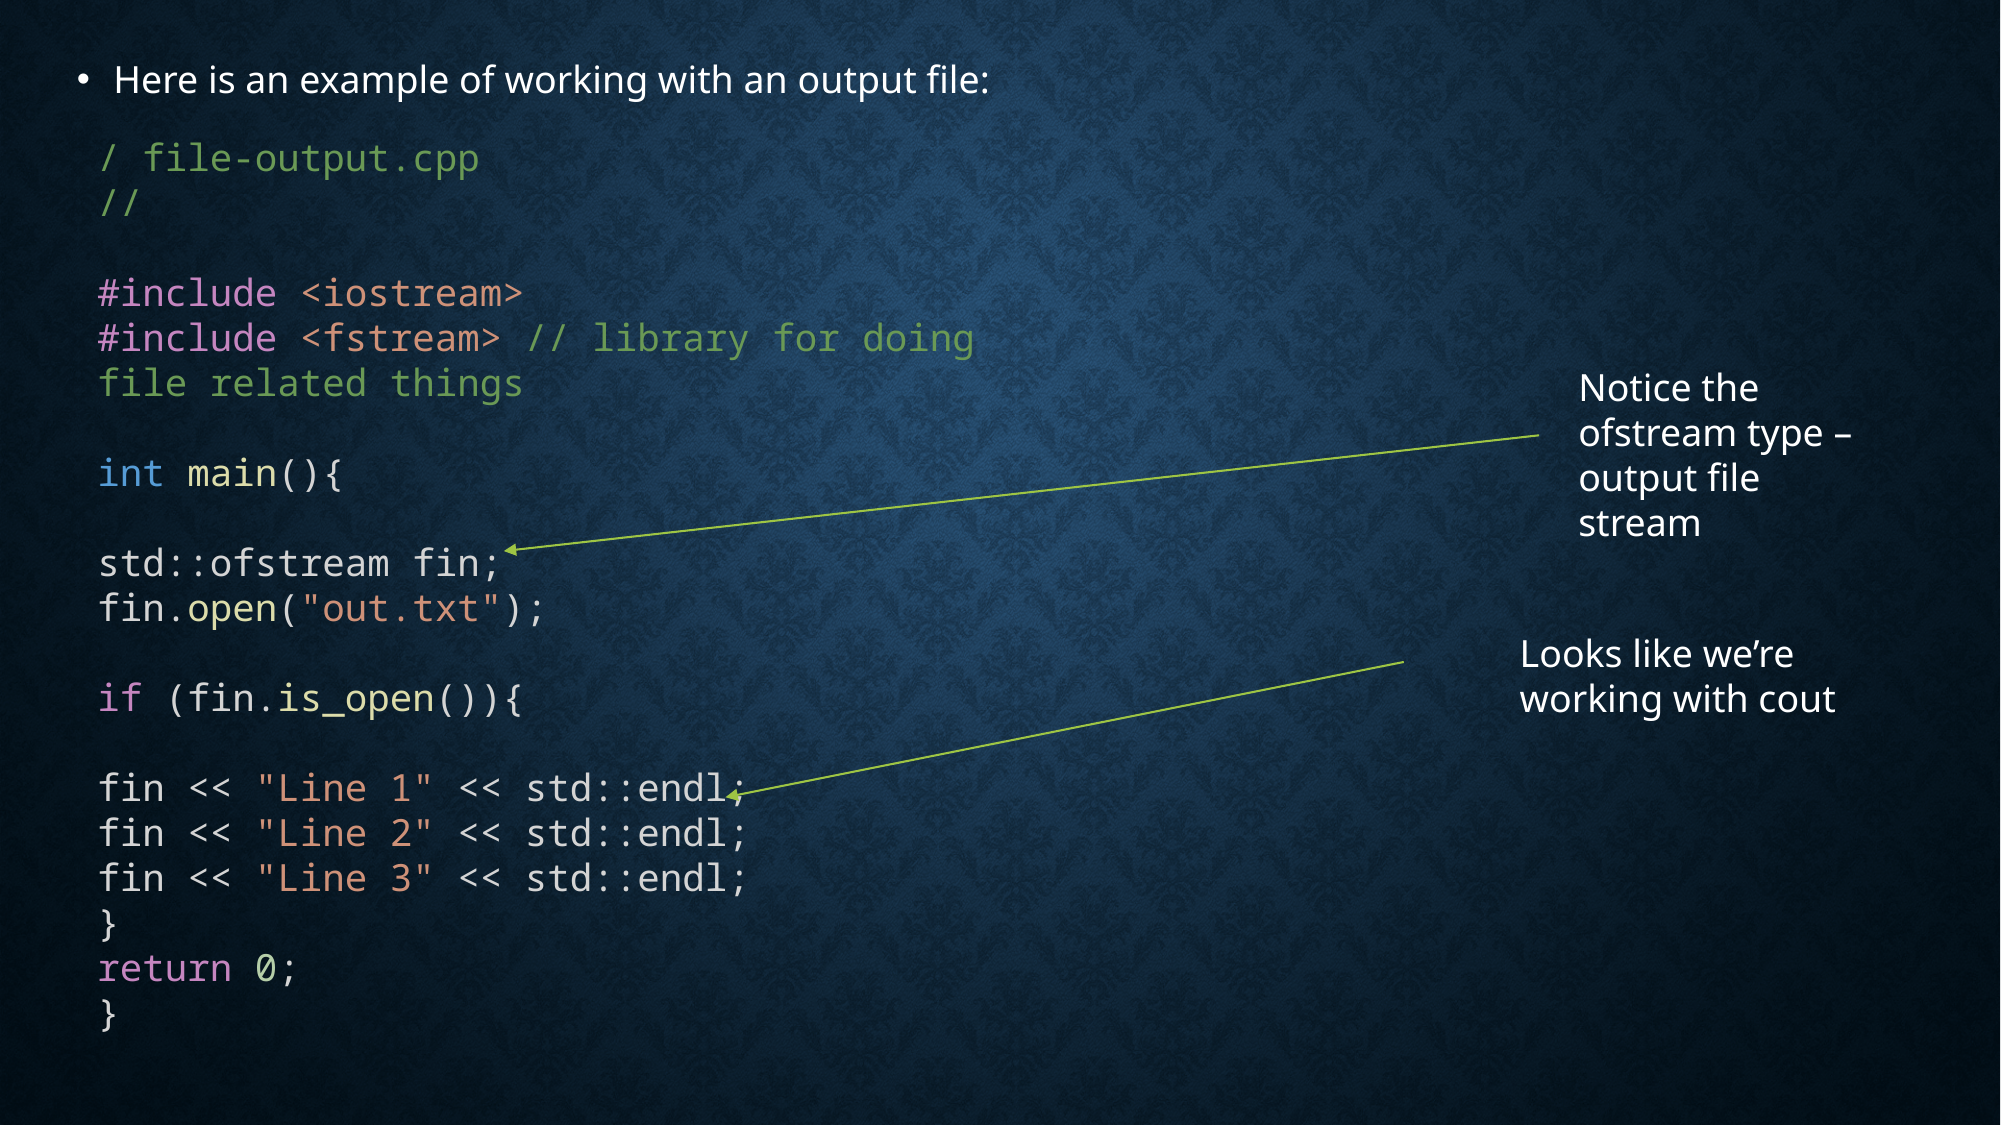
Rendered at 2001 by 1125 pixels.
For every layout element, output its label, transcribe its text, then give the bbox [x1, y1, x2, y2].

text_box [503, 434, 1540, 552]
text_box Looks like we’re working with cout [1504, 622, 1888, 728]
list Here is an example of working with an output file: [61, 39, 1062, 110]
text_box Notice the ofstream type – output file stream [1563, 356, 1888, 552]
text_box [725, 661, 1405, 798]
text_box / file-output.cpp // #include <iostream> #include <fstream> // library for doing file related things int main(){ std::ofstream fin; fin.open("out.txt"); if (fin.is_open()){ fin << "Line 1" << std::endl; fin << "Line 2" << std::endl; fin << "Line 3" << std::endl; } return 0; } [82, 126, 1083, 1125]
